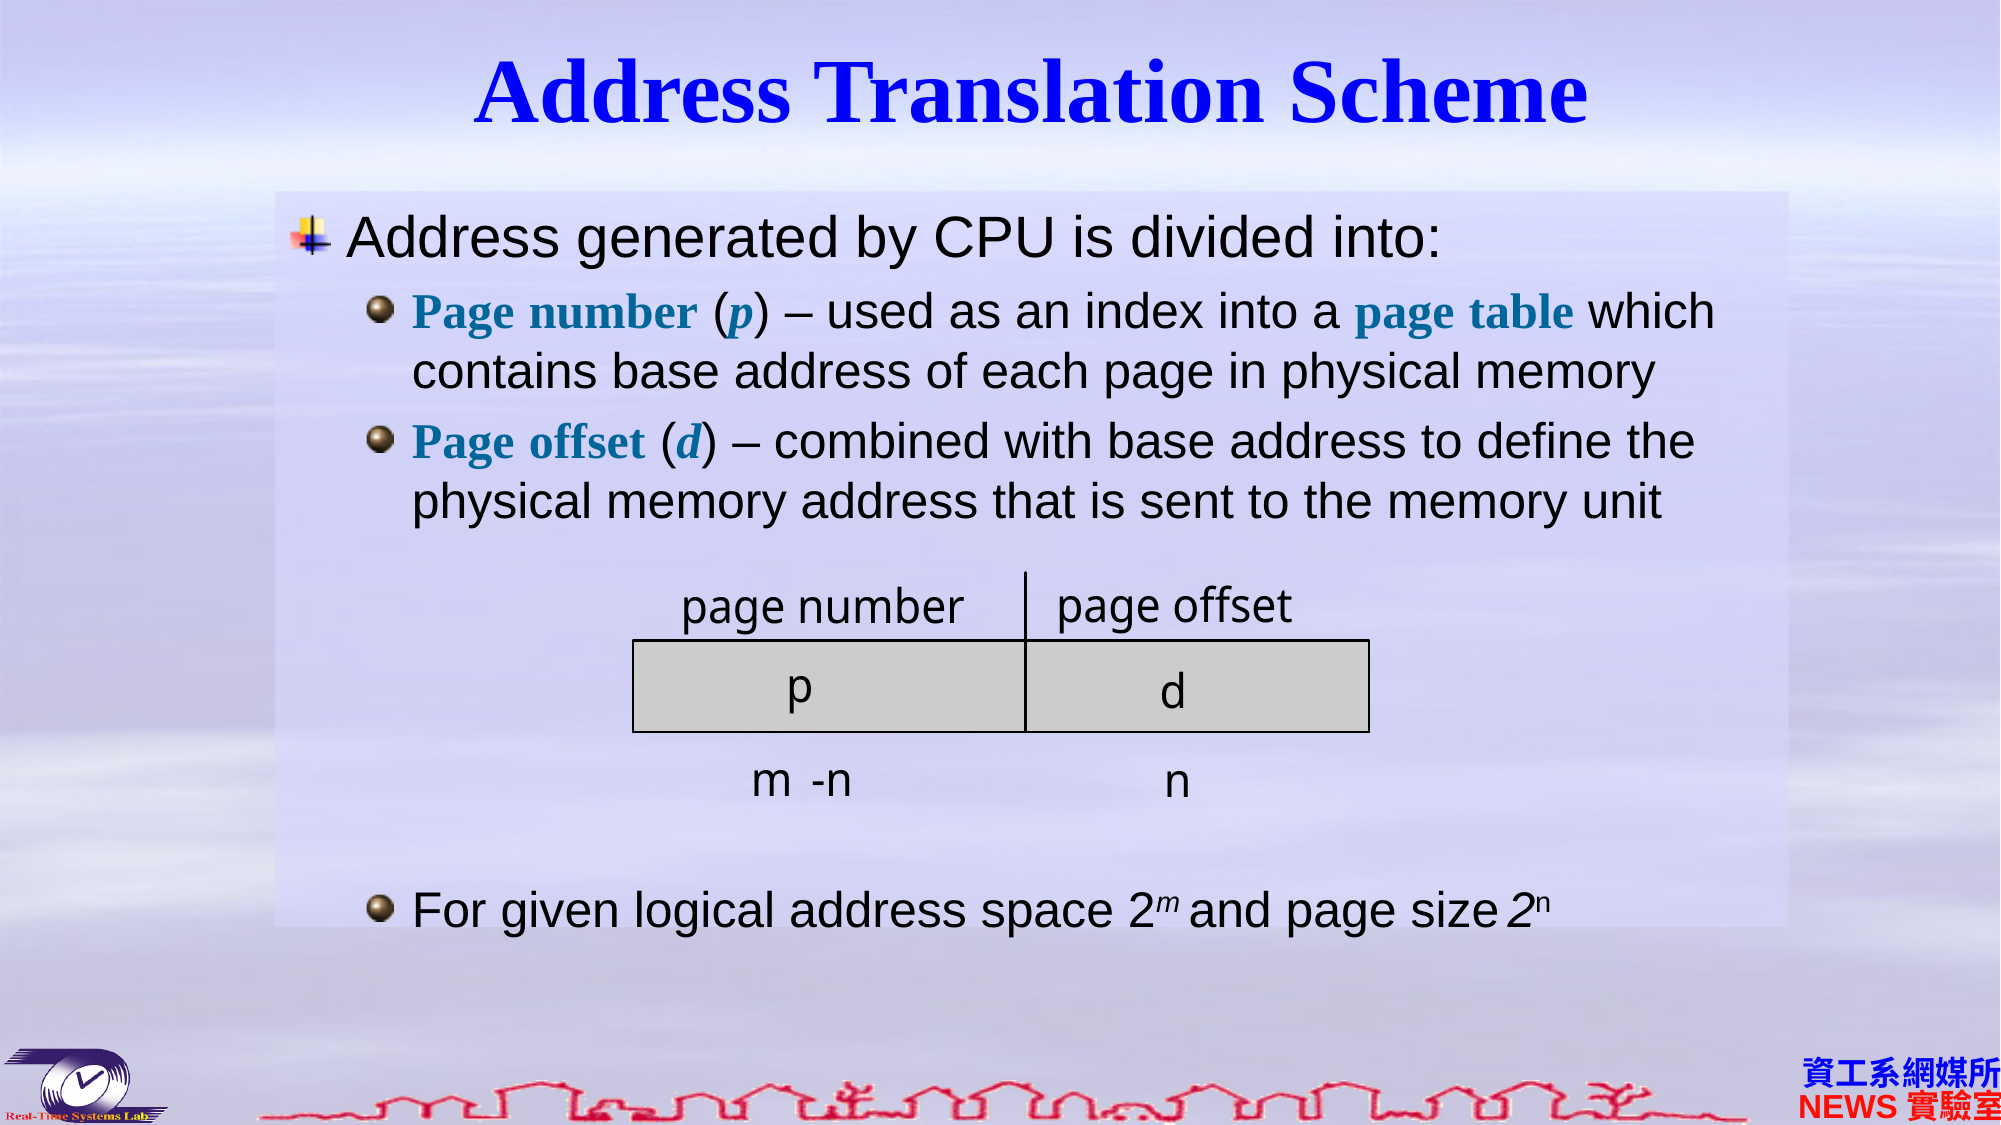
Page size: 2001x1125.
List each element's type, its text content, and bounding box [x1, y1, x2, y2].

title Address Translation Scheme [388, 38, 1675, 134]
list Address generated by CPU is divided into: Page number (p) – used as an index into a page table which contains base address of each page in physical memory Page offset (d) – combined with base address to define the physical memory address that is sent to the memory unit For given logical address space 2m and page size 2n [275, 191, 1789, 927]
picture [0, 0, 2001, 1125]
